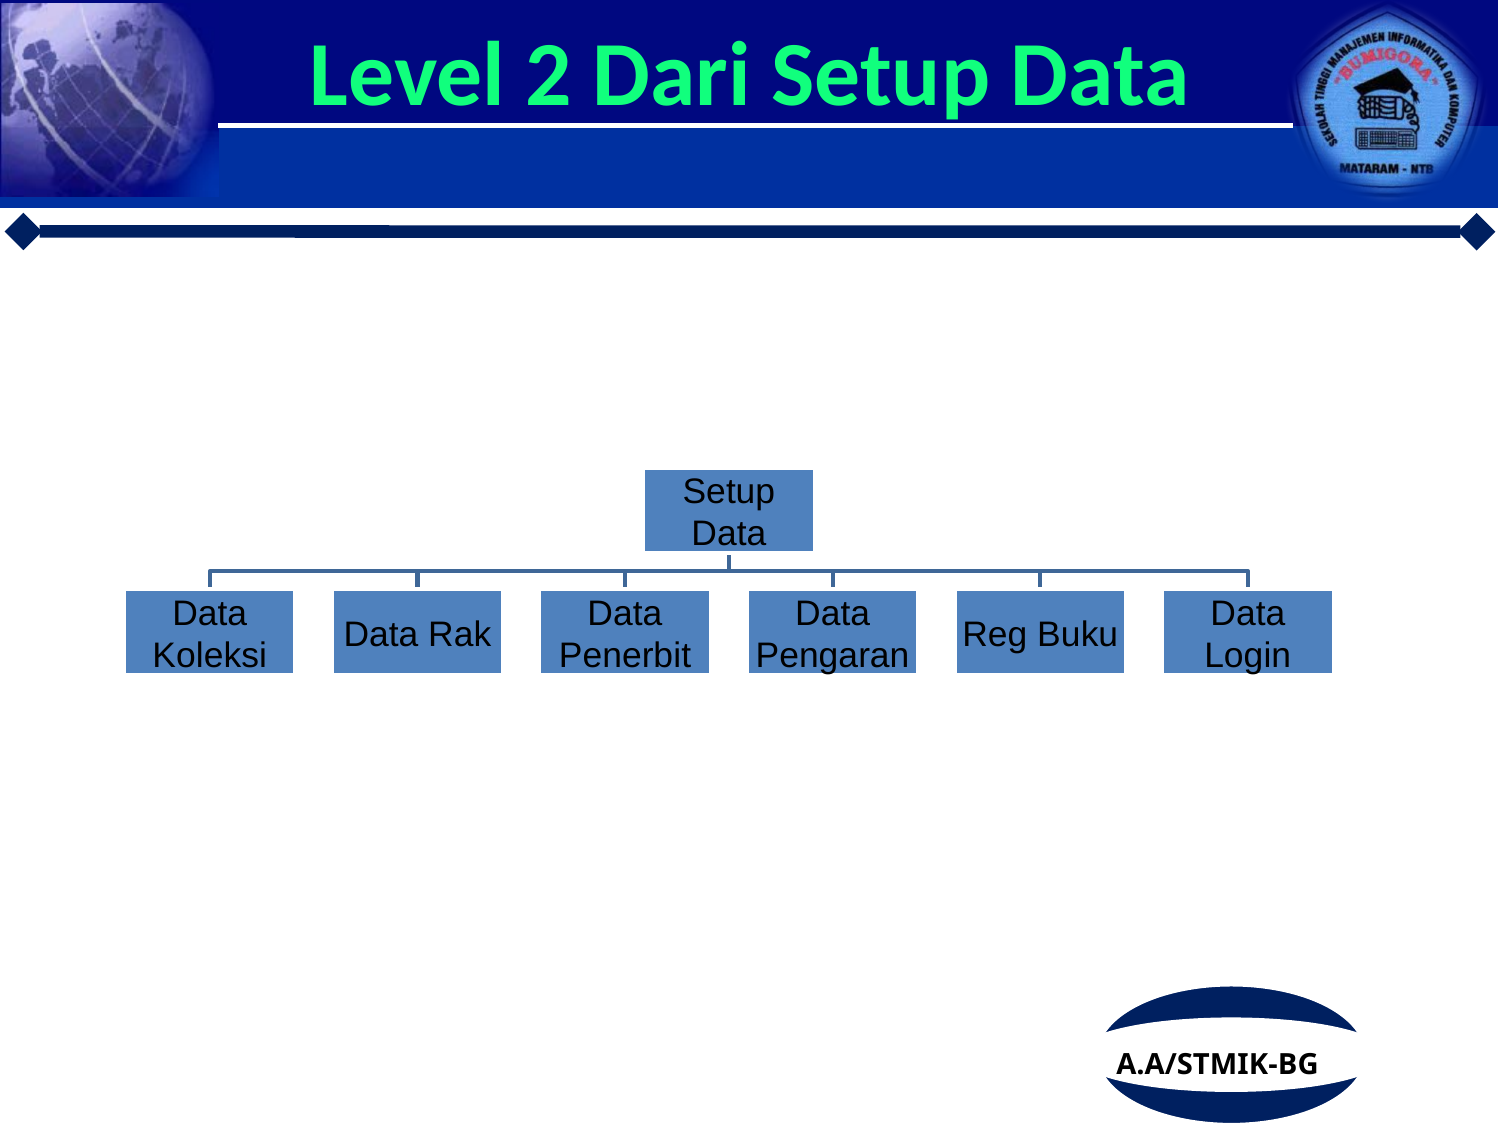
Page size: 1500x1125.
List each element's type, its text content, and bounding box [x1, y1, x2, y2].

title Level 2 Dari Setup Data [75, 0, 1425, 138]
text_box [123, 262, 1335, 881]
picture [0, 0, 1498, 208]
